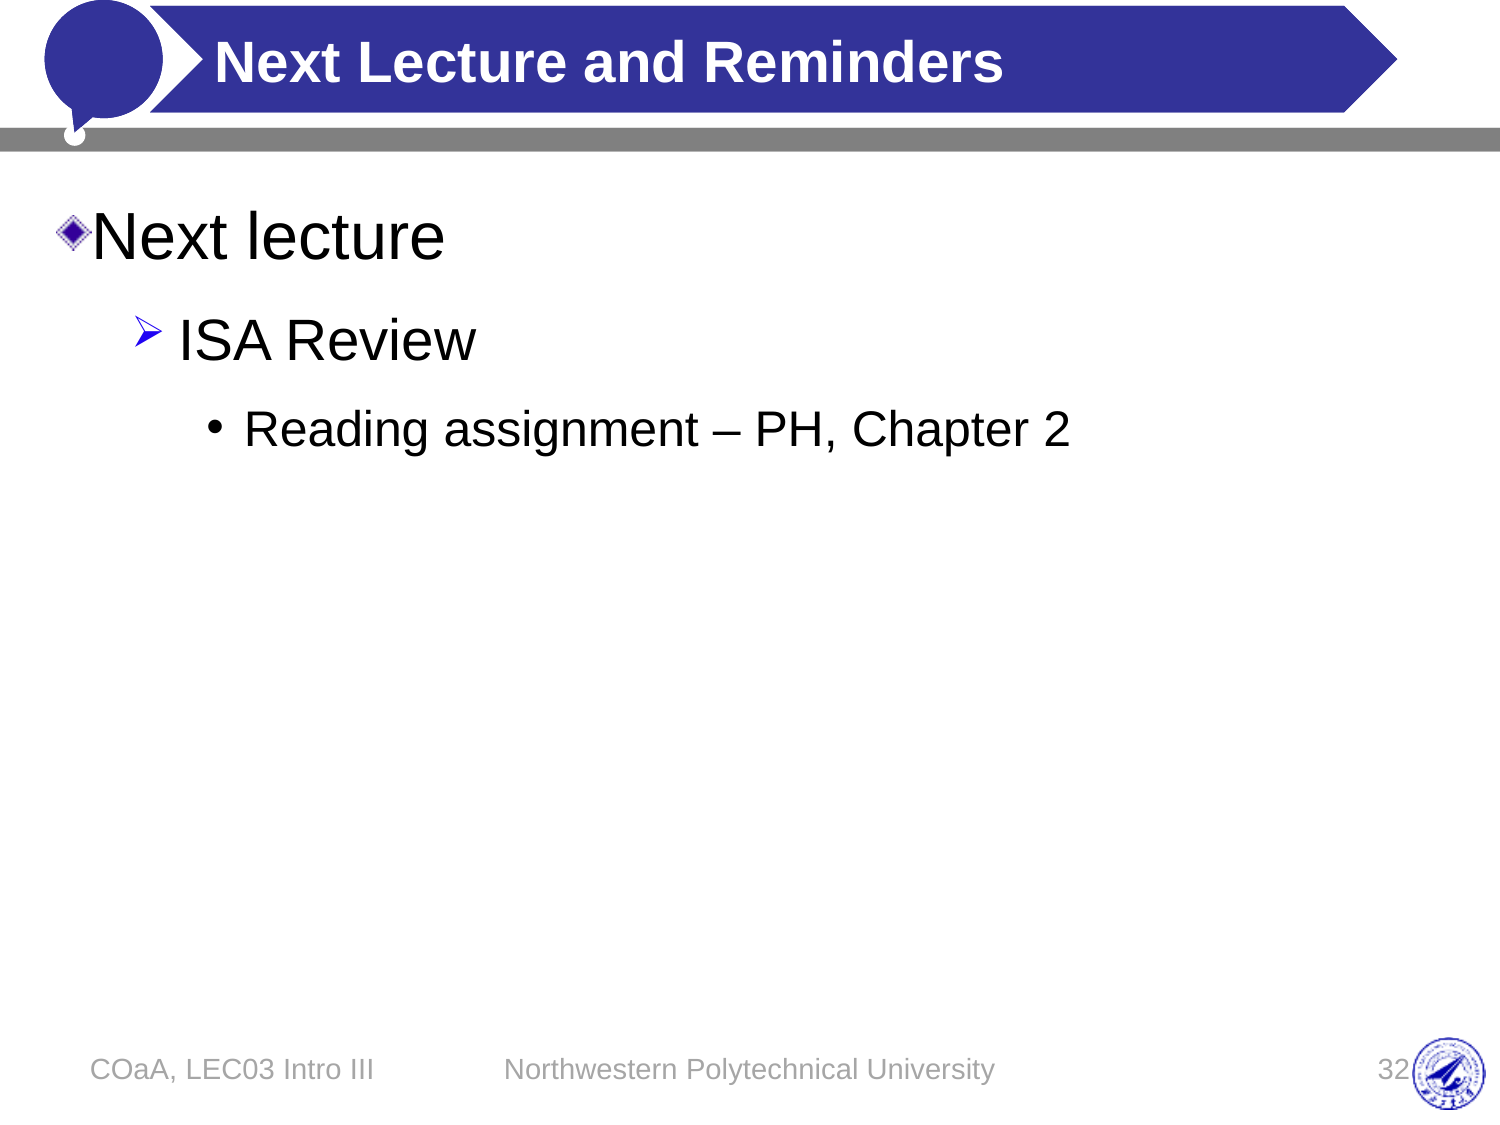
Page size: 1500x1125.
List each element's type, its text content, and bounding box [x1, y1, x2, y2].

slide_number 32 [1074, 1042, 1425, 1103]
picture [1412, 1037, 1486, 1110]
title Next Lecture and Reminders [200, 5, 1398, 113]
slide_number COaA, LEC03 Intro III [75, 1042, 425, 1103]
list Next lecture ISA Review Reading assignment – PH, Chapter 2 [41, 165, 1459, 1042]
picture [56, 215, 92, 251]
footer Northwestern Polytechnical University [474, 1042, 1025, 1103]
